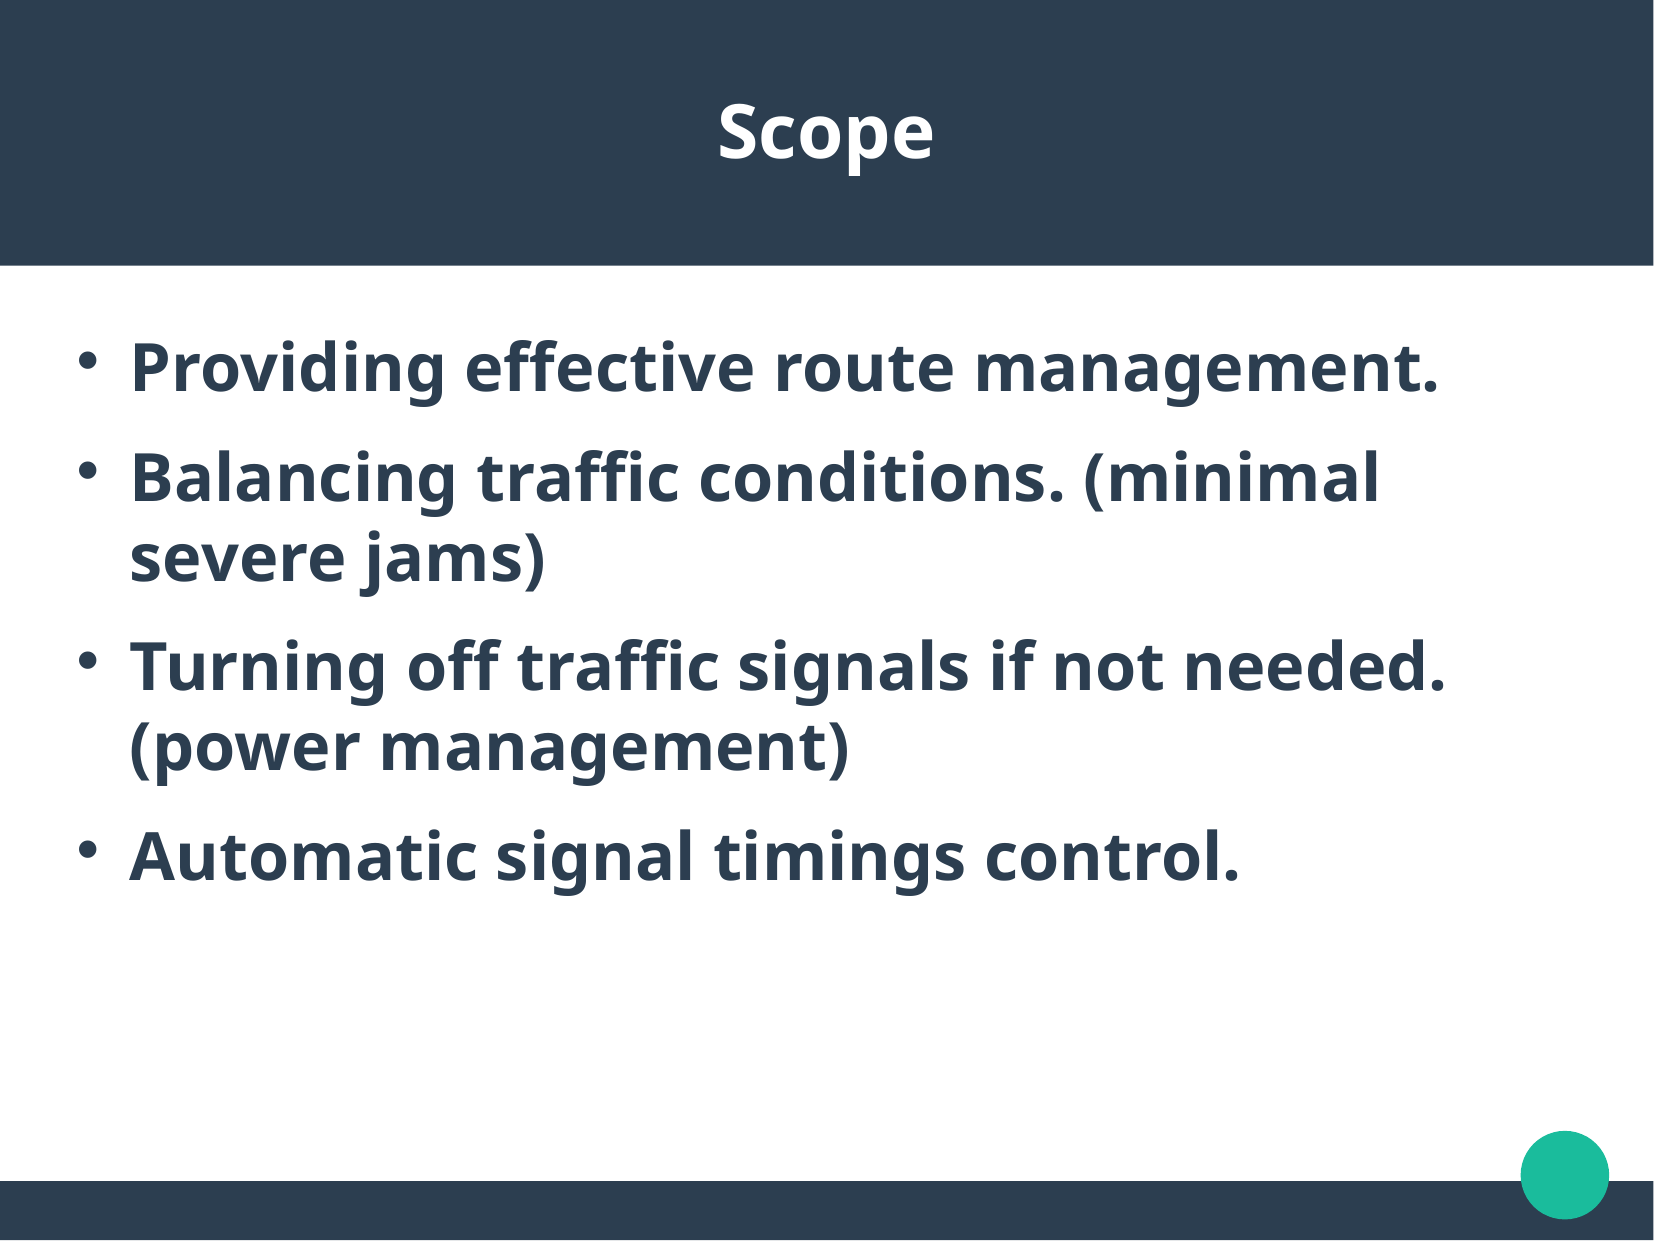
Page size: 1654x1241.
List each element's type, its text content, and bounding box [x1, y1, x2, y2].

text_box Scope [58, 49, 1595, 207]
text_box Providing effective route management. Balancing traffic conditions. (minimal severe jams) Turning off traffic signals if not needed. (power management) Automatic signal timings control. [58, 324, 1595, 1152]
